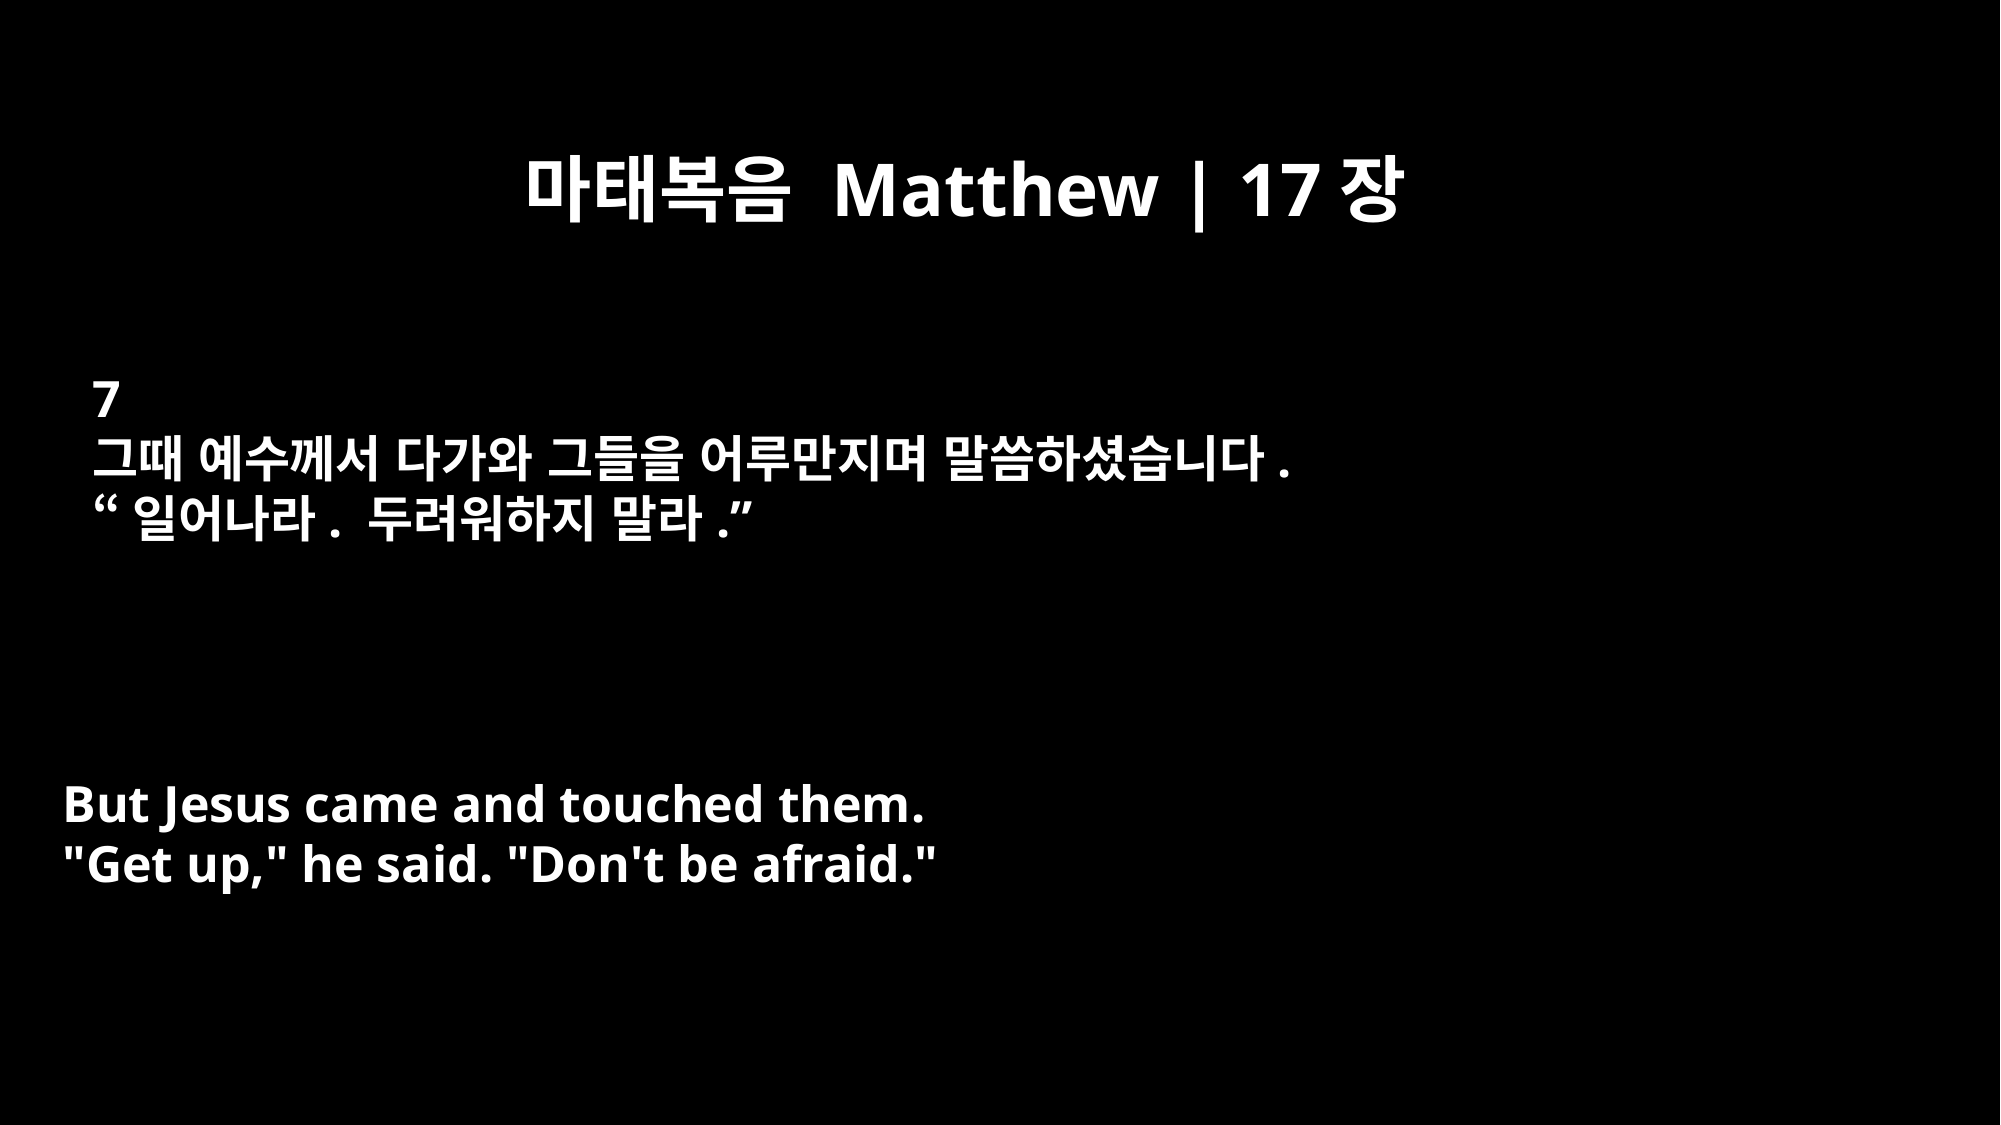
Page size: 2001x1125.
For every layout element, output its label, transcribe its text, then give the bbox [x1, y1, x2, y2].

text_box But Jesus came and touched them. "Get up," he said. "Don't be afraid." [48, 764, 954, 900]
text_box 7 그때 예수께서 다가와 그들을 어루만지며 말씀하셨습니다. “일어나라. 두려워하지 말라.” [77, 359, 1308, 555]
text_box 마태복음 Matthew | 17장 [510, 136, 1422, 239]
